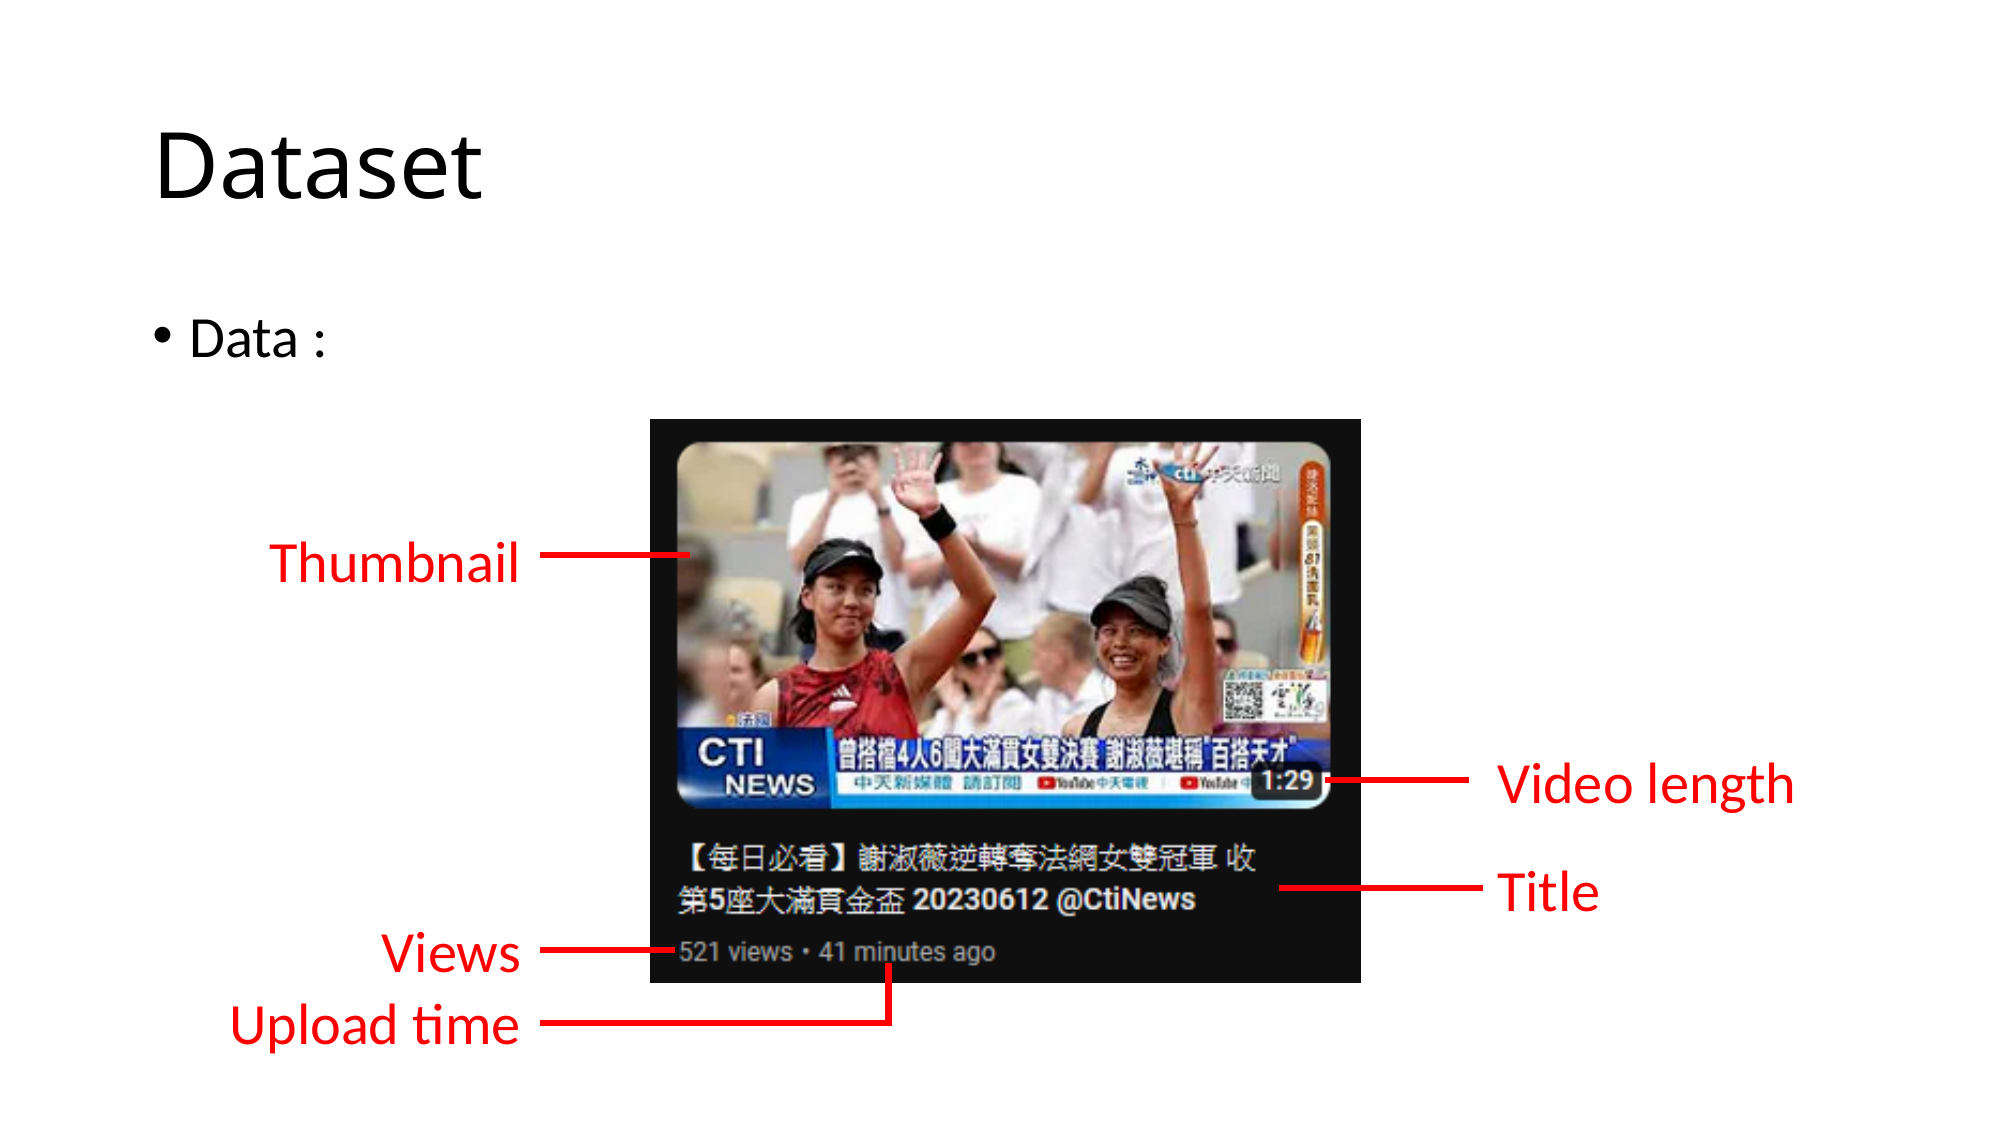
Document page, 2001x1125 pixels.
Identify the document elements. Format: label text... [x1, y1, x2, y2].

list Data : [137, 299, 1863, 1014]
title Dataset [137, 59, 1863, 278]
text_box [170, 419, 1829, 1066]
